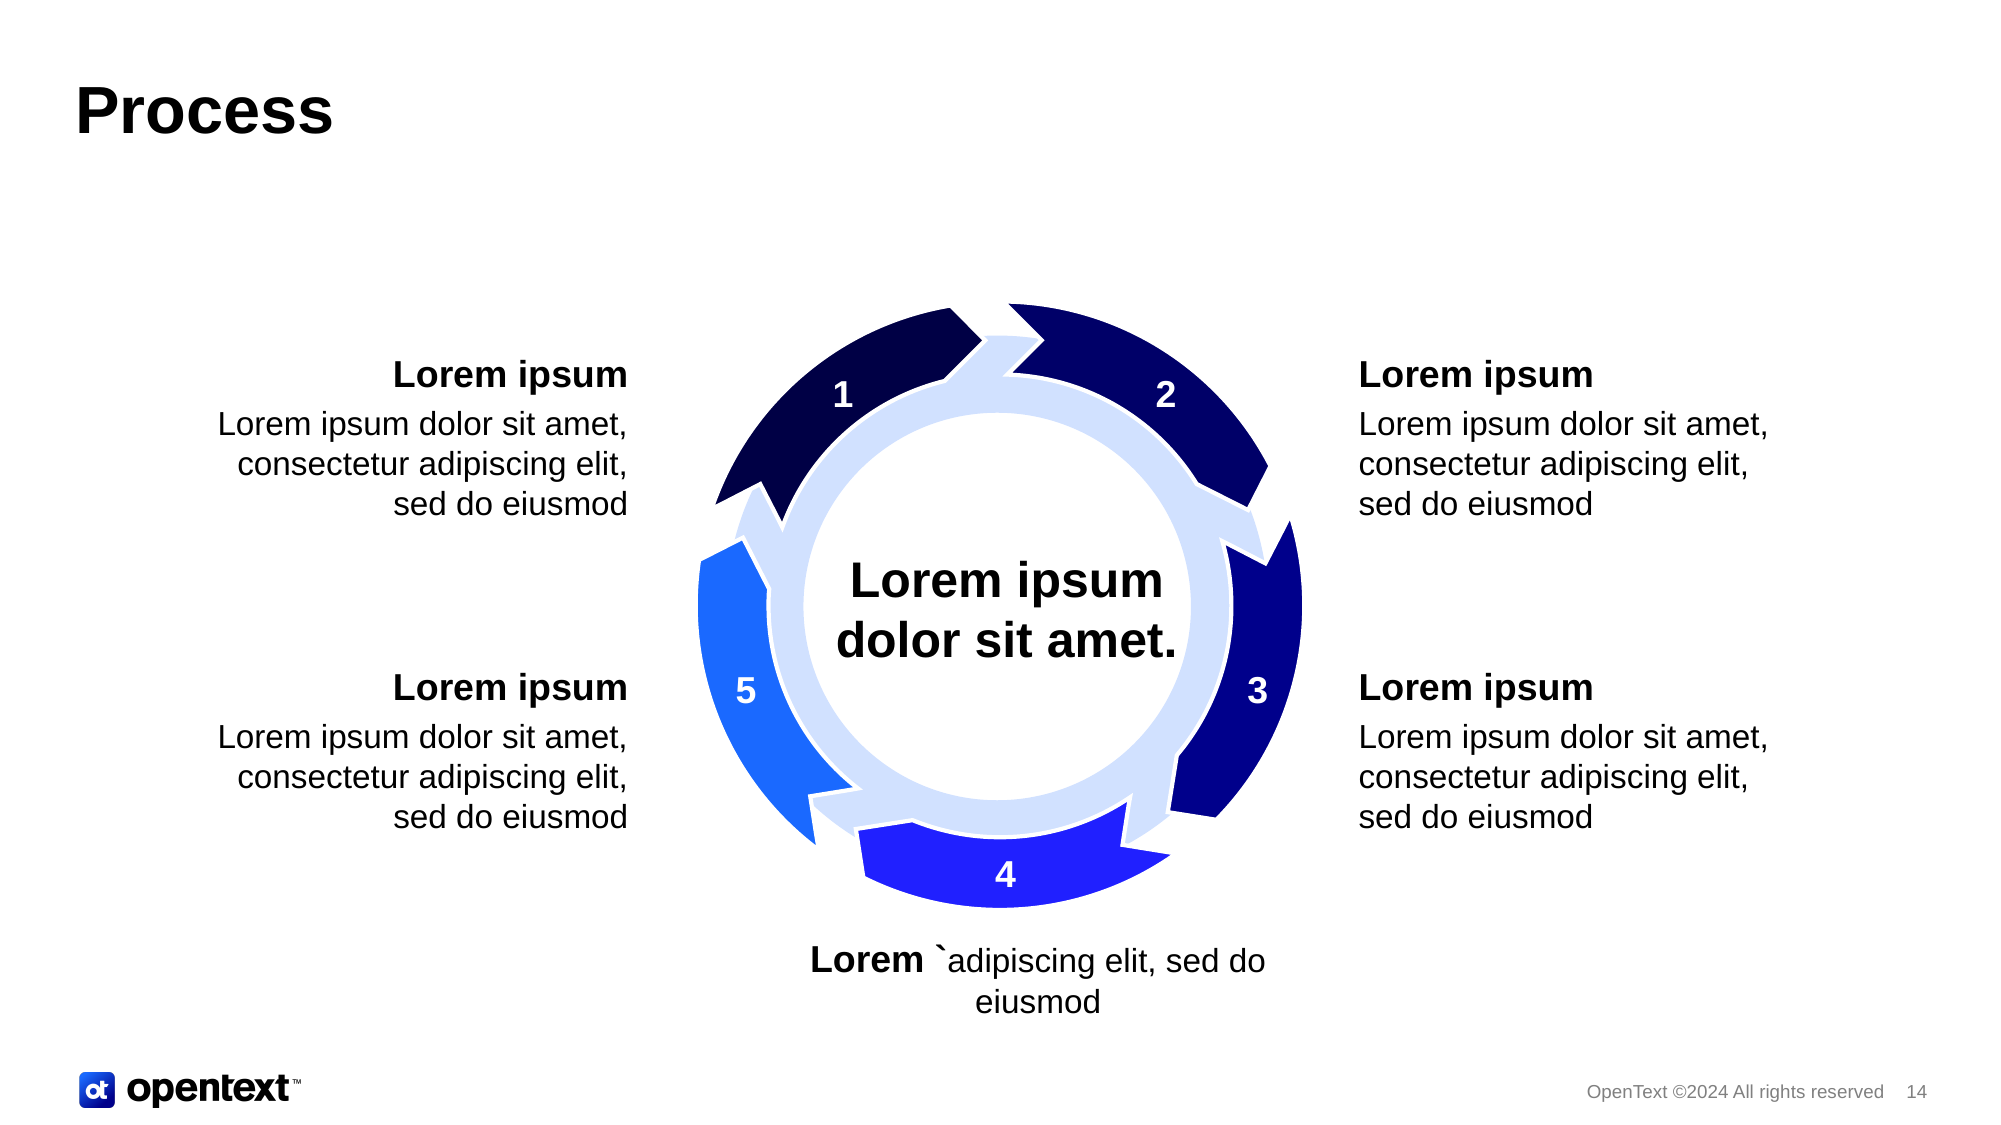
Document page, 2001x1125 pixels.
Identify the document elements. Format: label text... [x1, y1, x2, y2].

text_box Lorem ipsum dolor sit amet. [813, 550, 1186, 665]
text_box [695, 537, 859, 851]
text_box 1 [808, 361, 873, 424]
text_box [1167, 514, 1305, 820]
title Process [75, 24, 1925, 185]
text_box Lorem `adipiscing elit, sed do eiusmod [668, 935, 1333, 1021]
text_box 2 [1128, 358, 1193, 421]
text_box [855, 797, 1177, 910]
text_box Lorem ipsum Lorem ipsum dolor sit amet, consectetur adipiscing elit, sed do eiusmod [186, 350, 629, 522]
text_box 5 [711, 657, 776, 721]
text_box Lorem ipsum Lorem ipsum dolor sit amet, consectetur adipiscing elit, sed do eiusmod [187, 663, 629, 835]
text_box Lorem ipsum Lorem ipsum dolor sit amet, consectetur adipiscing elit, sed do eiusmod [1358, 350, 1799, 522]
picture [79, 1072, 301, 1108]
text_box [1002, 301, 1271, 511]
text_box [711, 305, 986, 528]
text_box Lorem ipsum Lorem ipsum dolor sit amet, consectetur adipiscing elit, sed do eiusmod [1358, 663, 1799, 835]
text_box 3 [1223, 656, 1288, 720]
text_box [731, 333, 1267, 846]
text_box 4 [971, 841, 1035, 905]
